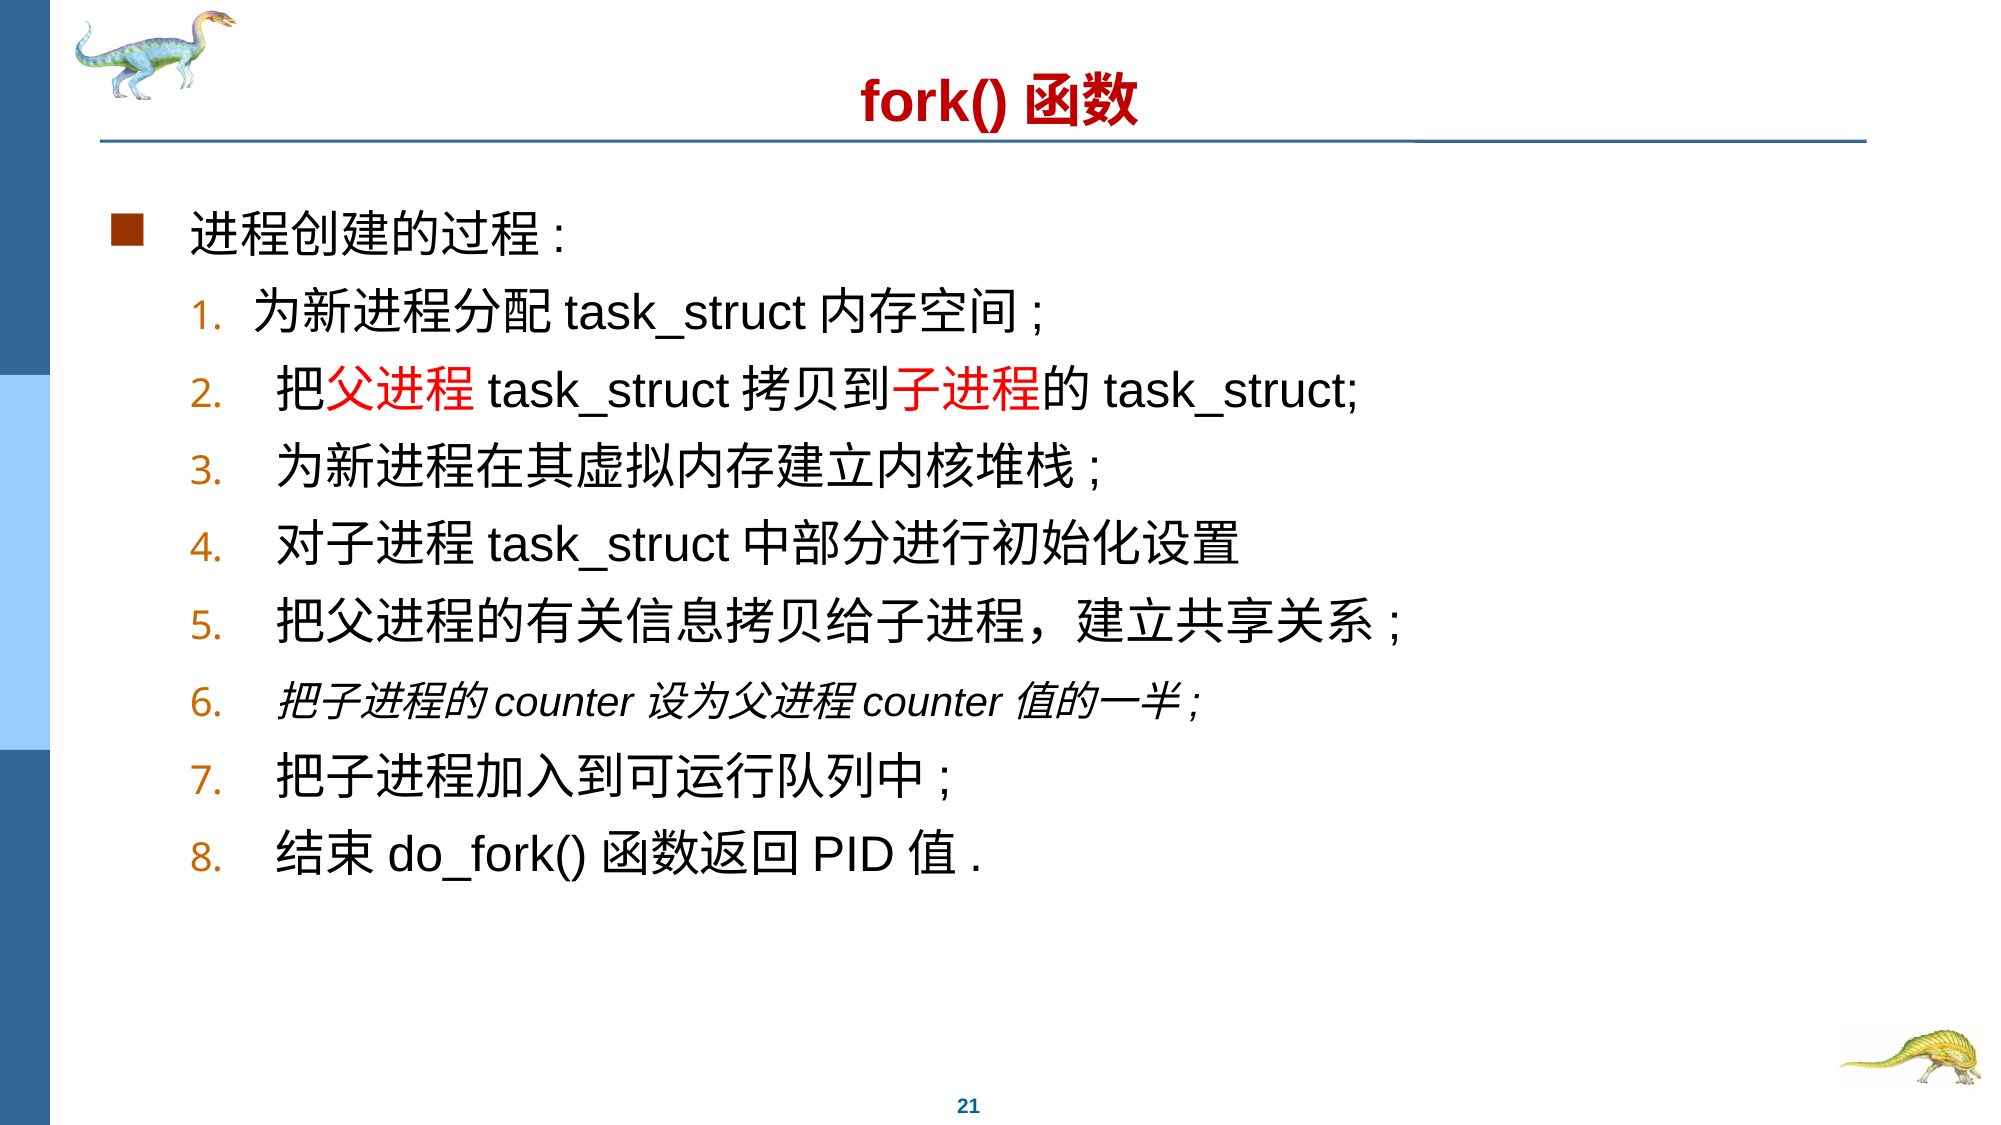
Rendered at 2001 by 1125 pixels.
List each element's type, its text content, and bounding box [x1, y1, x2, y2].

list 进程创建的过程: 为新进程分配task_struct内存空间; 把父进程task_struct拷贝到子进程的task_struct; 为新进程在其虚拟内存建立内核堆栈; 对子进程task_struct中部分进行初始化设置 把父进程的有关信息拷贝给子进程，建立共享关系; 把子进程的counter设为父进程counter值的一半; 把子进程加入到可运行队列中; 结束do_fork()函数返回PID值. [99, 194, 1901, 938]
picture [1837, 1023, 1982, 1090]
picture [62, 0, 254, 110]
title fork()函数 [99, 45, 1901, 141]
